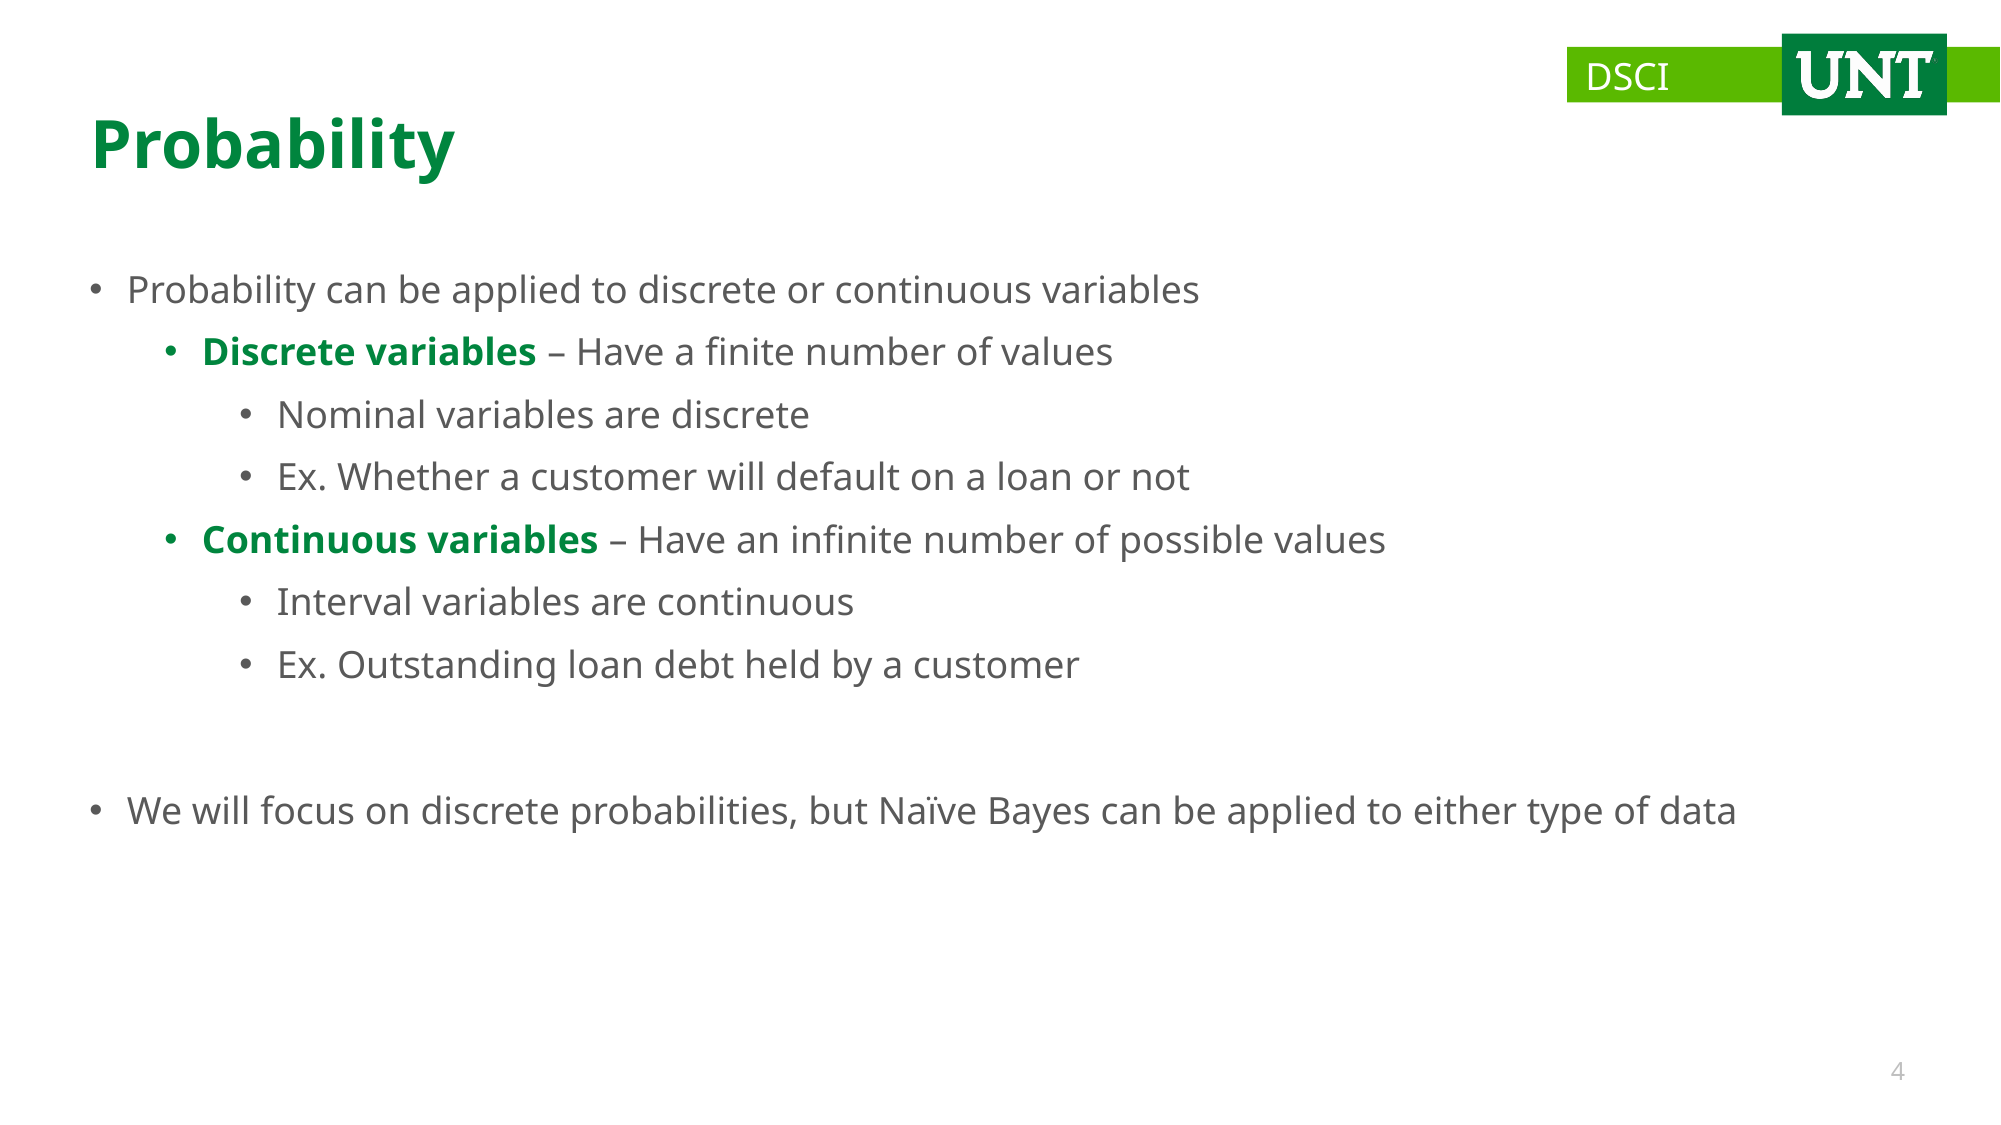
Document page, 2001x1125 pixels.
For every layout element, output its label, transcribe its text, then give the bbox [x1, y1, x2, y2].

list Probability can be applied to discrete or continuous variables Discrete variables – Have a finite number of values Nominal variables are discrete Ex. Whether a customer will default on a loan or not Continuous variables – Have an infinite number of possible values Interval variables are continuous Ex. Outstanding loan debt held by a customer We will focus on discrete probabilities, but Naïve Bayes can be applied to either type of data [74, 251, 1786, 1014]
title Probability [75, 59, 1786, 234]
picture [1795, 51, 1938, 99]
slide_number 4 [1859, 1042, 1937, 1103]
